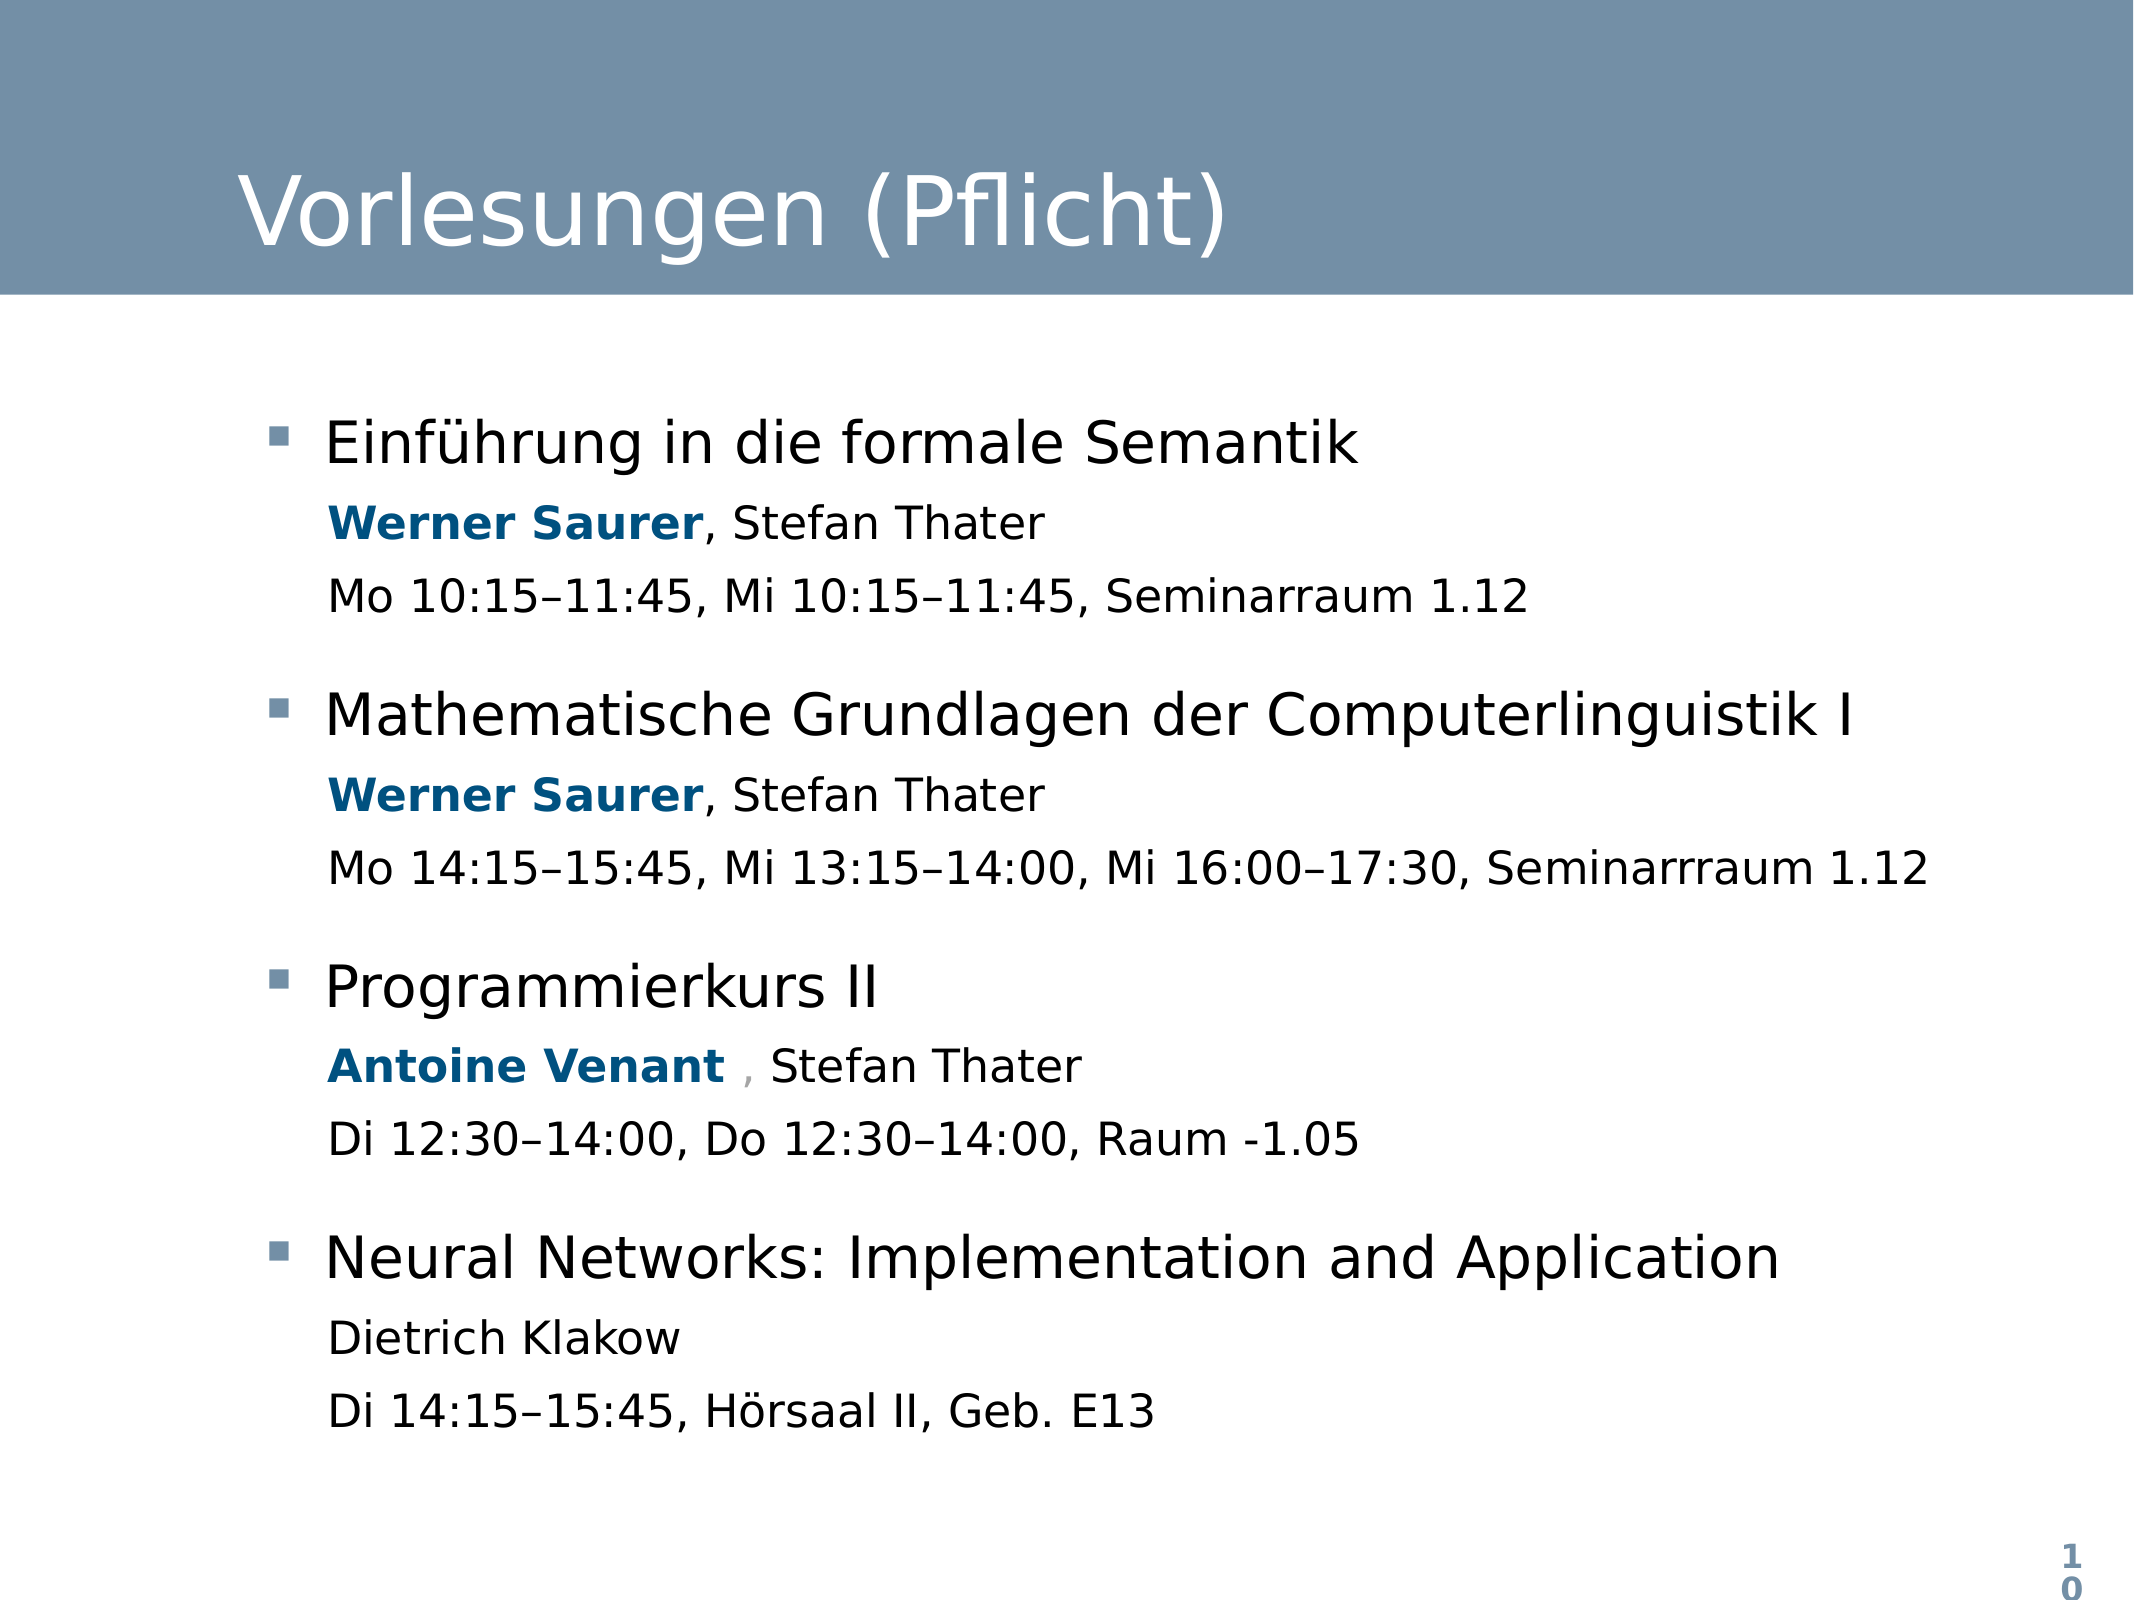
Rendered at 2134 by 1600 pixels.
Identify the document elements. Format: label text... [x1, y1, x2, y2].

title Vorlesungen (Pflicht) [236, 39, 2038, 266]
list Einführung in die formale Semantik Werner Saurer, Stefan Thater Mo 10:15–11:45, Mi 10:15–11:45, Seminarraum 1.12 Mathematische Grundlagen der Computerlinguistik I Werner Saurer, Stefan Thater Mo 14:15–15:45, Mi 13:15–14:00, Mi 16:00–17:30, Seminarrraum 1.12 Programmierkurs II Antoine Venant , Stefan Thater Di 12:30–14:00, Do 12:30–14:00, Raum -1.05 Neural Networks: Implementation and Application Dietrich Klakow Di 14:15–15:45, Hörsaal II, Geb. E13 [236, 382, 2038, 1524]
slide_number 10 [2053, 1528, 2093, 1582]
